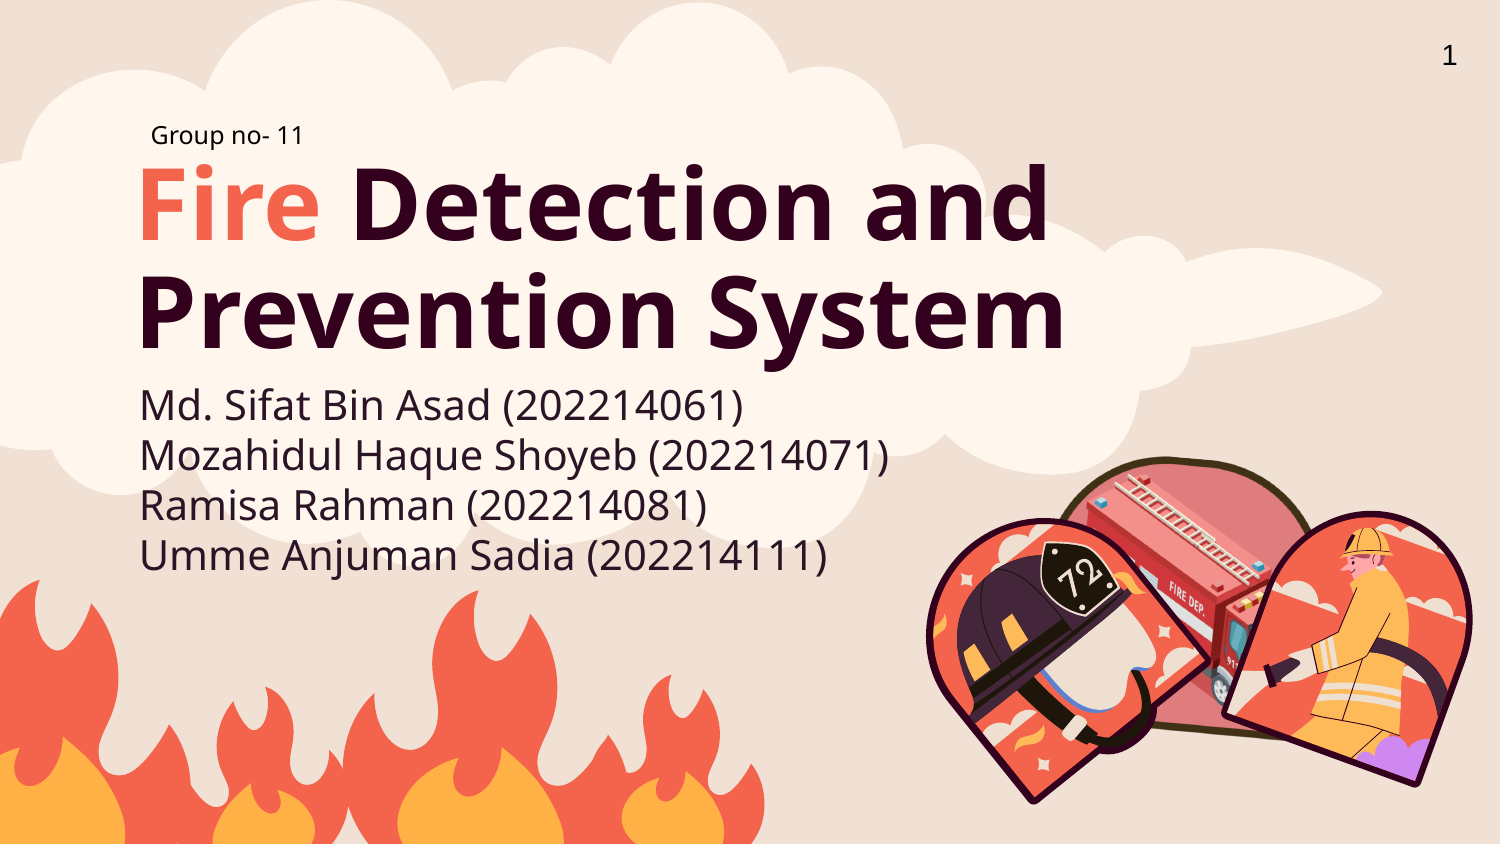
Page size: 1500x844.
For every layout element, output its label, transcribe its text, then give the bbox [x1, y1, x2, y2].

text_box Group no- 11 [135, 105, 370, 166]
picture [1026, 455, 1377, 801]
text_box 1 [1426, 29, 1473, 79]
text_box Md. Sifat Bin Asad (202214061) Mozahidul Haque Shoyeb (202214071) Ramisa Rahman (202214081) Umme Anjuman Sadia (202214111) [123, 371, 1155, 587]
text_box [1255, 508, 1469, 761]
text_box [935, 515, 1169, 776]
title Fire Detection and Prevention System [119, 139, 1200, 382]
